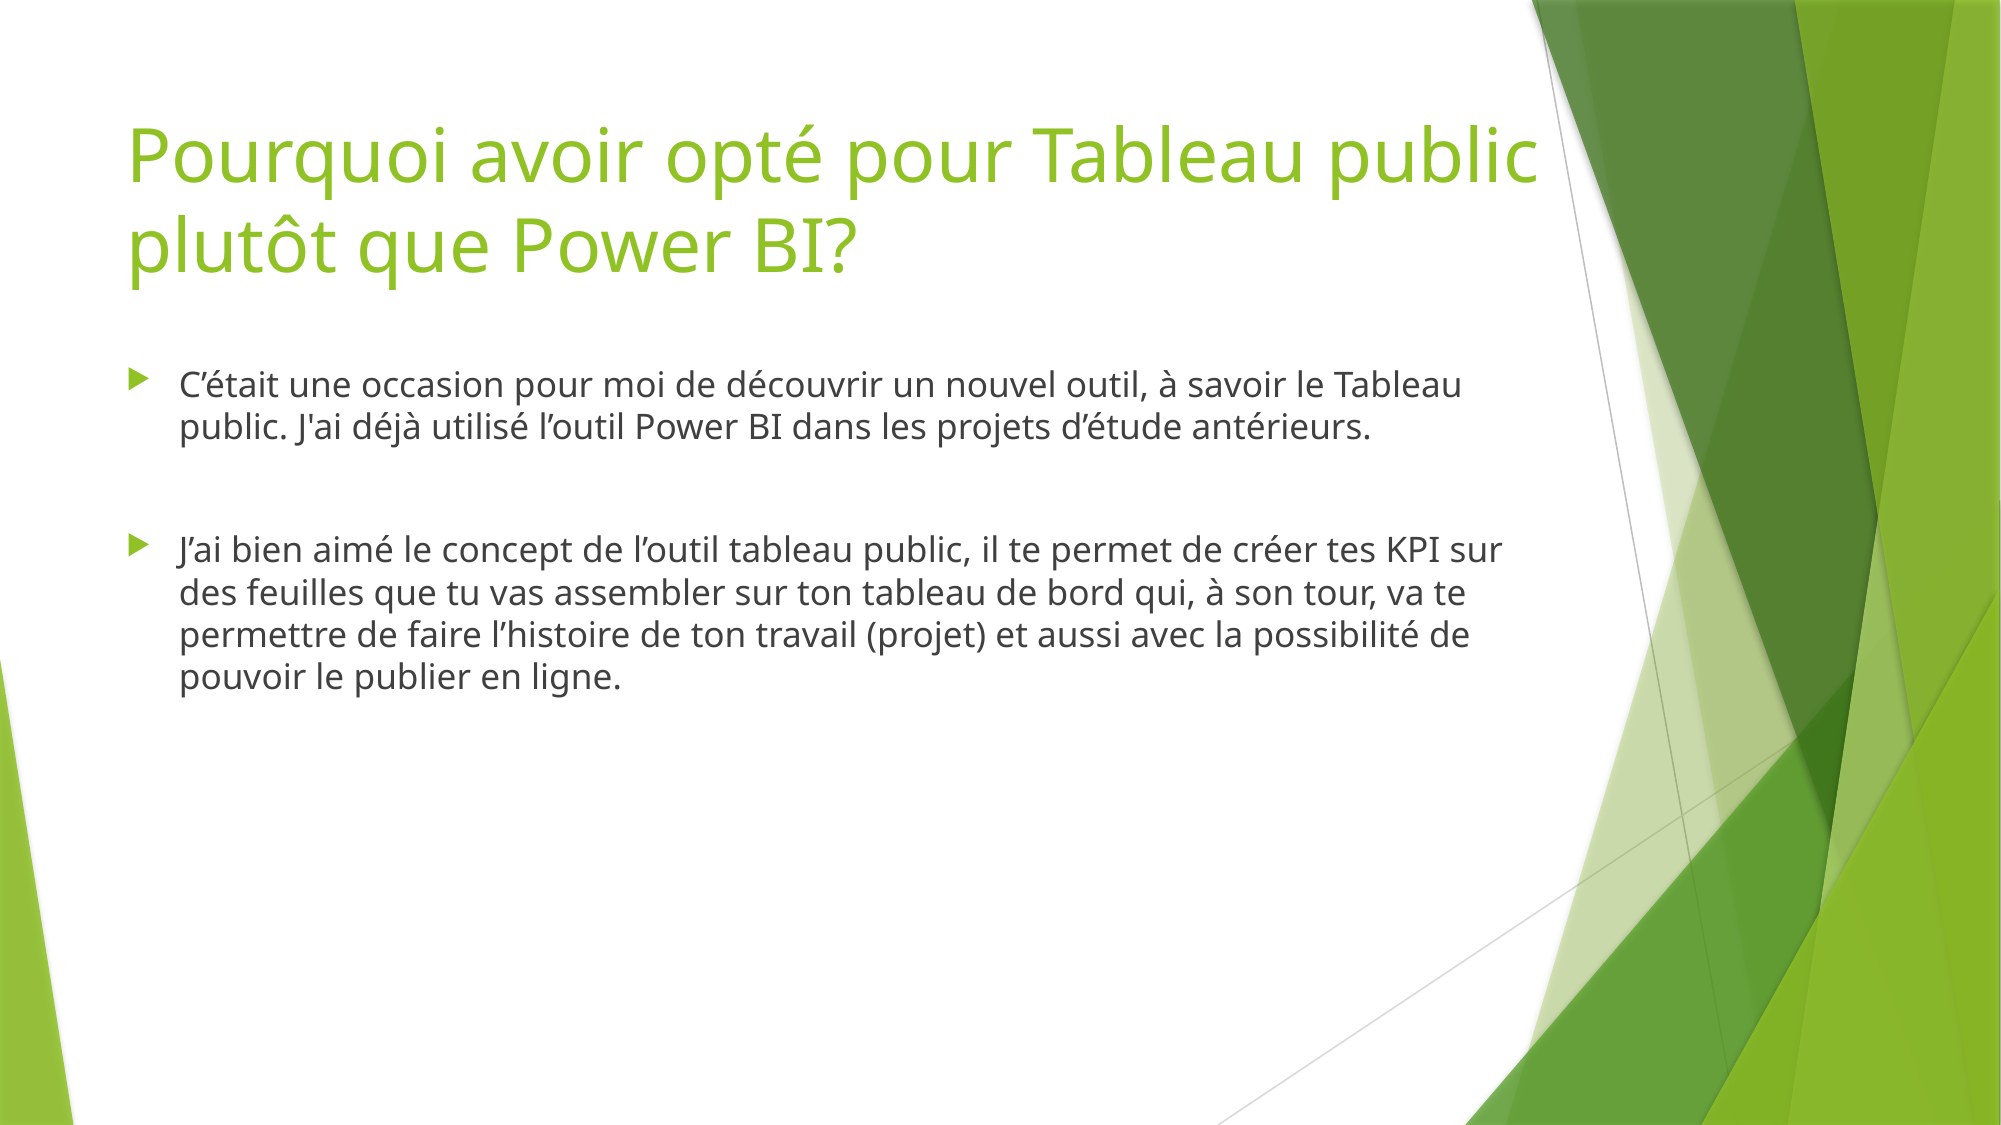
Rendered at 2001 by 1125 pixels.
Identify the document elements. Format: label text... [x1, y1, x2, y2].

list C’était une occasion pour moi de découvrir un nouvel outil, à savoir le Tableau public. J'ai déjà utilisé l’outil Power BI dans les projets d’étude antérieurs. J’ai bien aimé le concept de l’outil tableau public, il te permet de créer tes KPI sur des feuilles que tu vas assembler sur ton tableau de bord qui, à son tour, va te permettre de faire l’histoire de ton travail (projet) et aussi avec la possibilité de pouvoir le publier en ligne. [111, 354, 1562, 712]
title Pourquoi avoir opté pour Tableau public plutôt que Power BI? [111, 99, 1562, 317]
